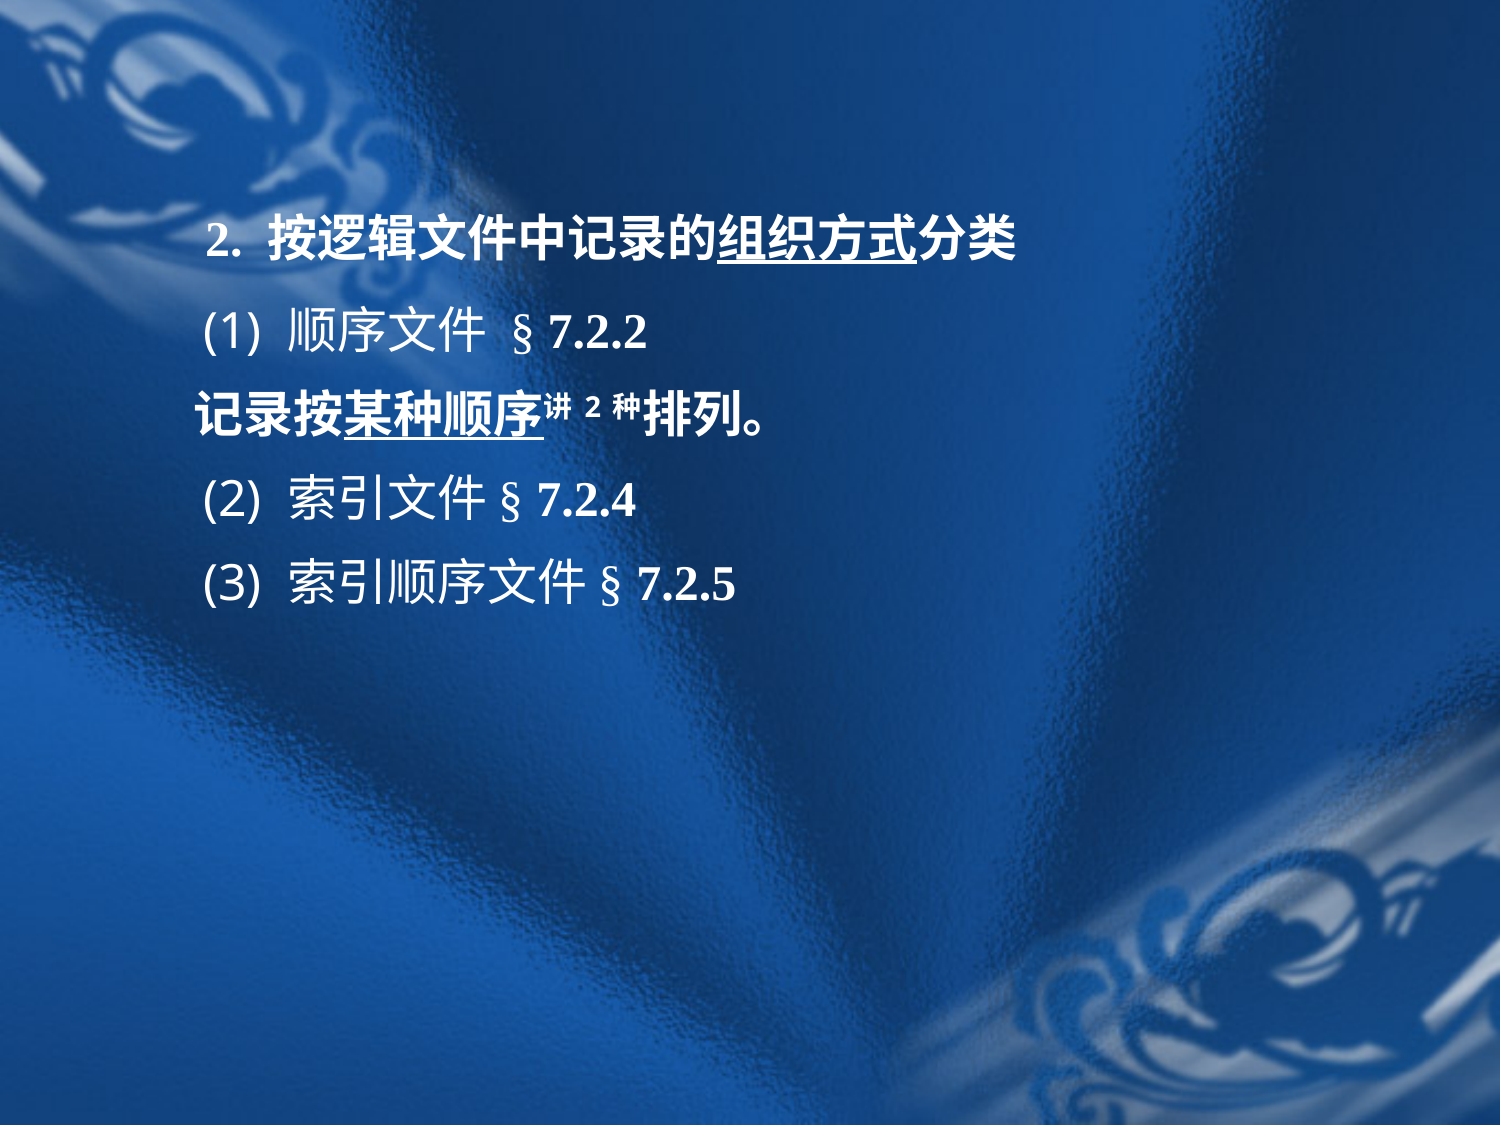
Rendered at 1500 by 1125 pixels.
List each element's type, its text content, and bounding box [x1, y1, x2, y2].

picture [0, 0, 1500, 1125]
text_box 2. 按逻辑文件中记录的组织方式分类 (1) 顺序文件 § 7.2.2 记录按某种顺序讲2种排列。 (2) 索引文件§ 7.2.4 (3) 索引顺序文件§ 7.2.5 [76, 113, 1424, 1024]
